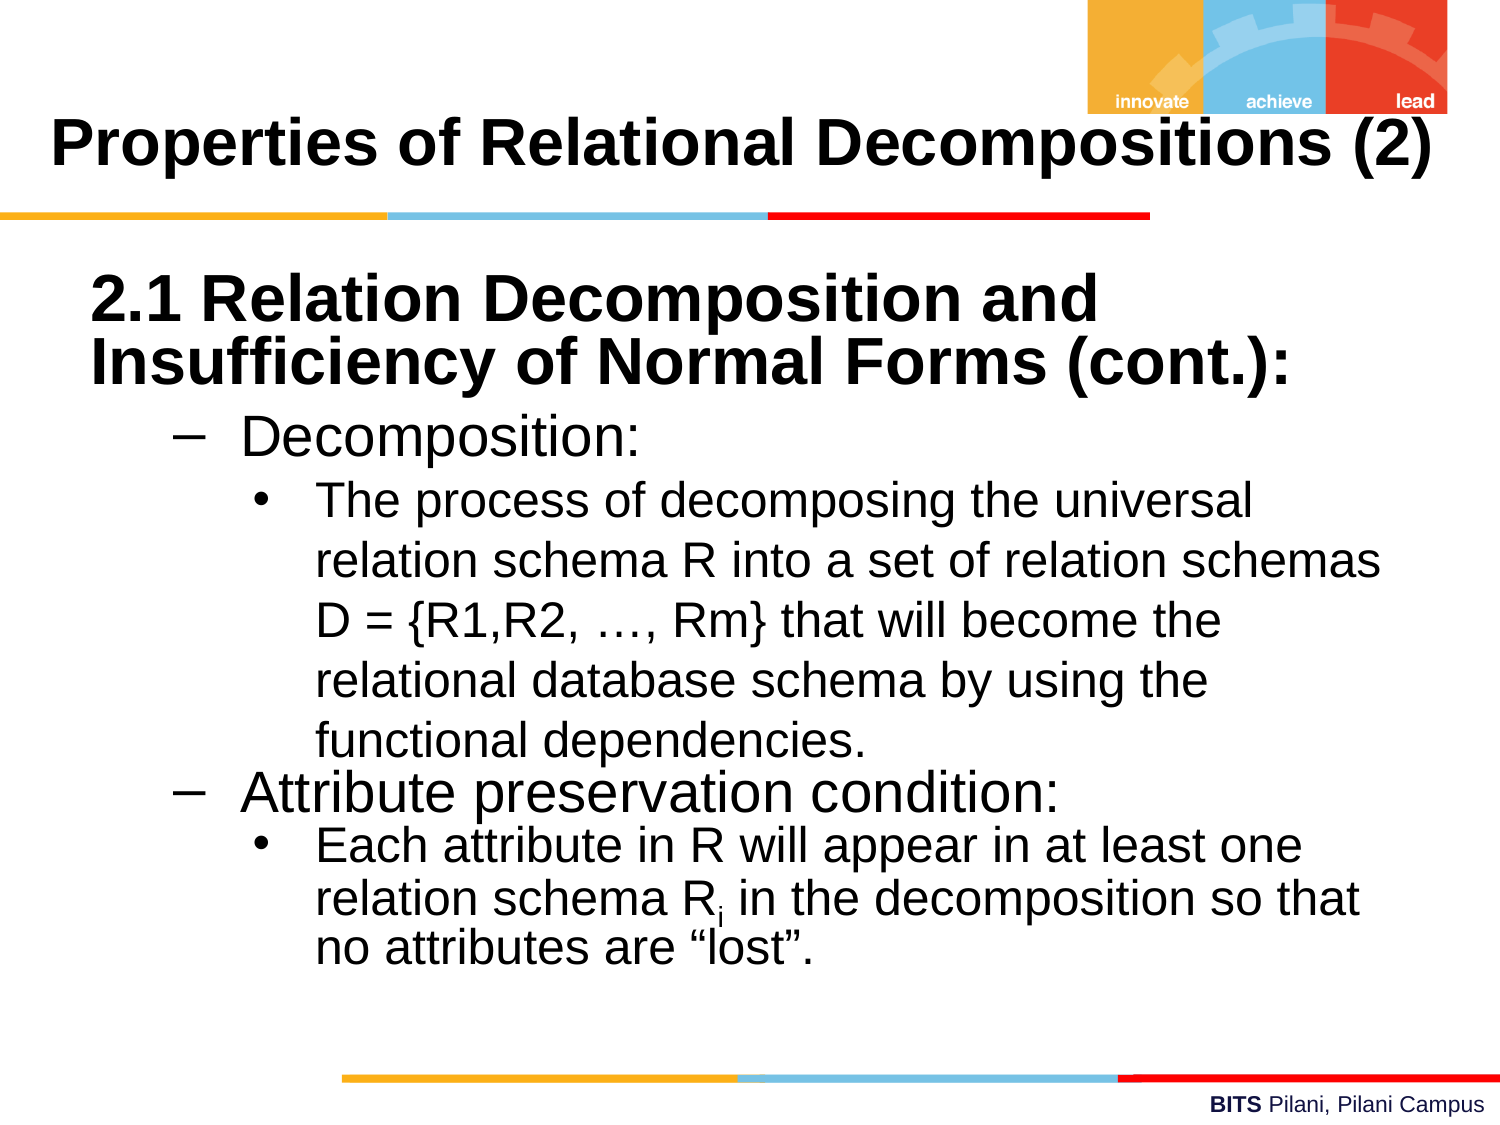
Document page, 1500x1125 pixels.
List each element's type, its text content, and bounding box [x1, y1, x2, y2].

list 2.1 Relation Decomposition and Insufficiency of Normal Forms (cont.): Decomposition: The process of decomposing the universal relation schema R into a set of relation schemas D = {R1,R2, …, Rm} that will become the relational database schema by using the functional dependencies. Attribute preservation condition: Each attribute in R will appear in at least one relation schema Ri in the decomposition so that no attributes are “lost”. [75, 262, 1425, 1005]
title Properties of Relational Decompositions (2) [34, 45, 1476, 233]
picture [1087, 0, 1448, 45]
